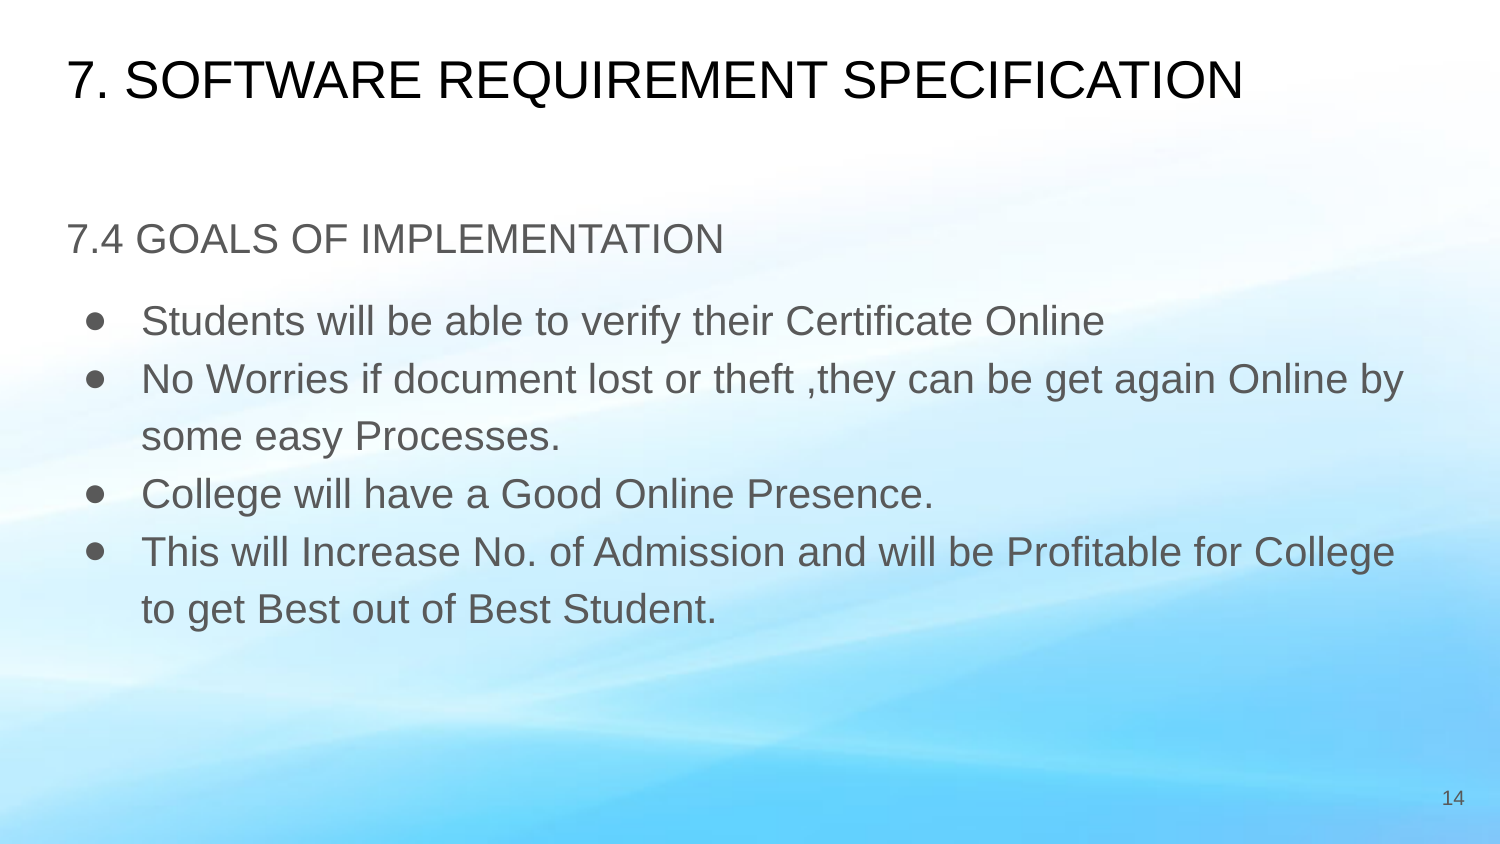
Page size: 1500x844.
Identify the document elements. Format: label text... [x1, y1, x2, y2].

picture [0, 0, 1500, 844]
title 7. SOFTWARE REQUIREMENT SPECIFICATION [51, 30, 1449, 125]
slide_number ‹#› [1389, 764, 1480, 830]
list 7.4 GOALS OF IMPLEMENTATION Students will be able to verify their Certificate Online No Worries if document lost or theft ,they can be get again Online by some easy Processes. College will have a Good Online Presence. This will Increase No. of Admission and will be Profitable for College to get Best out of Best Student. [51, 188, 1449, 750]
